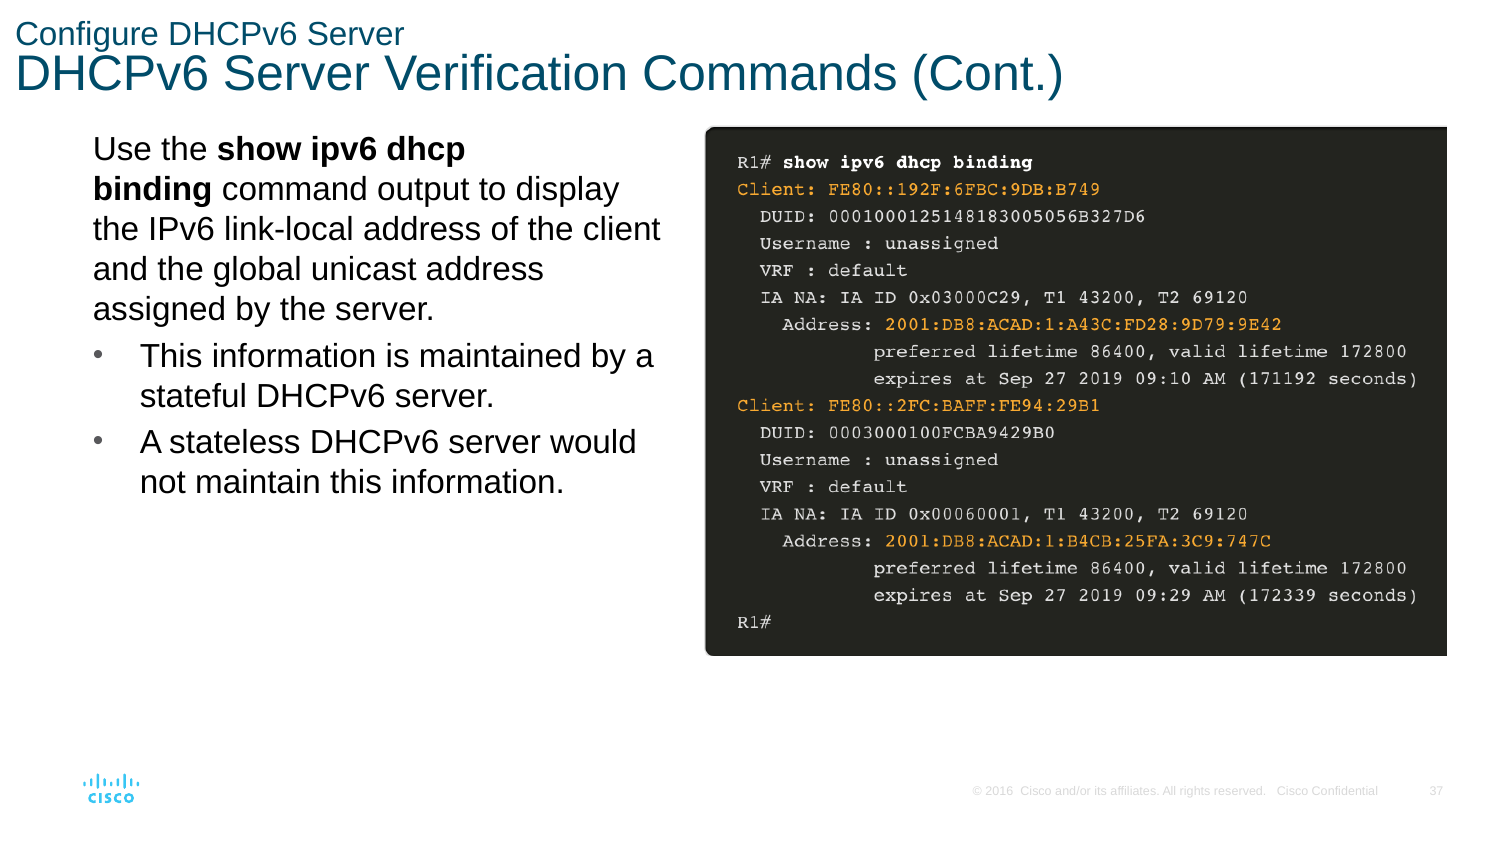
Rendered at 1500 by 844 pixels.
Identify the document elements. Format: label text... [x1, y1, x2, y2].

list Use the show ipv6 dhcp binding command output to display the IPv6 link-local address of the client and the global unicast address assigned by the server. This information is maintained by a stateful DHCPv6 server. A stateless DHCPv6 server would not maintain this information. [77, 120, 684, 726]
title Configure DHCPv6 Server DHCPv6 Server Verification Commands (Cont.) [0, 0, 1369, 121]
picture [700, 119, 1448, 656]
